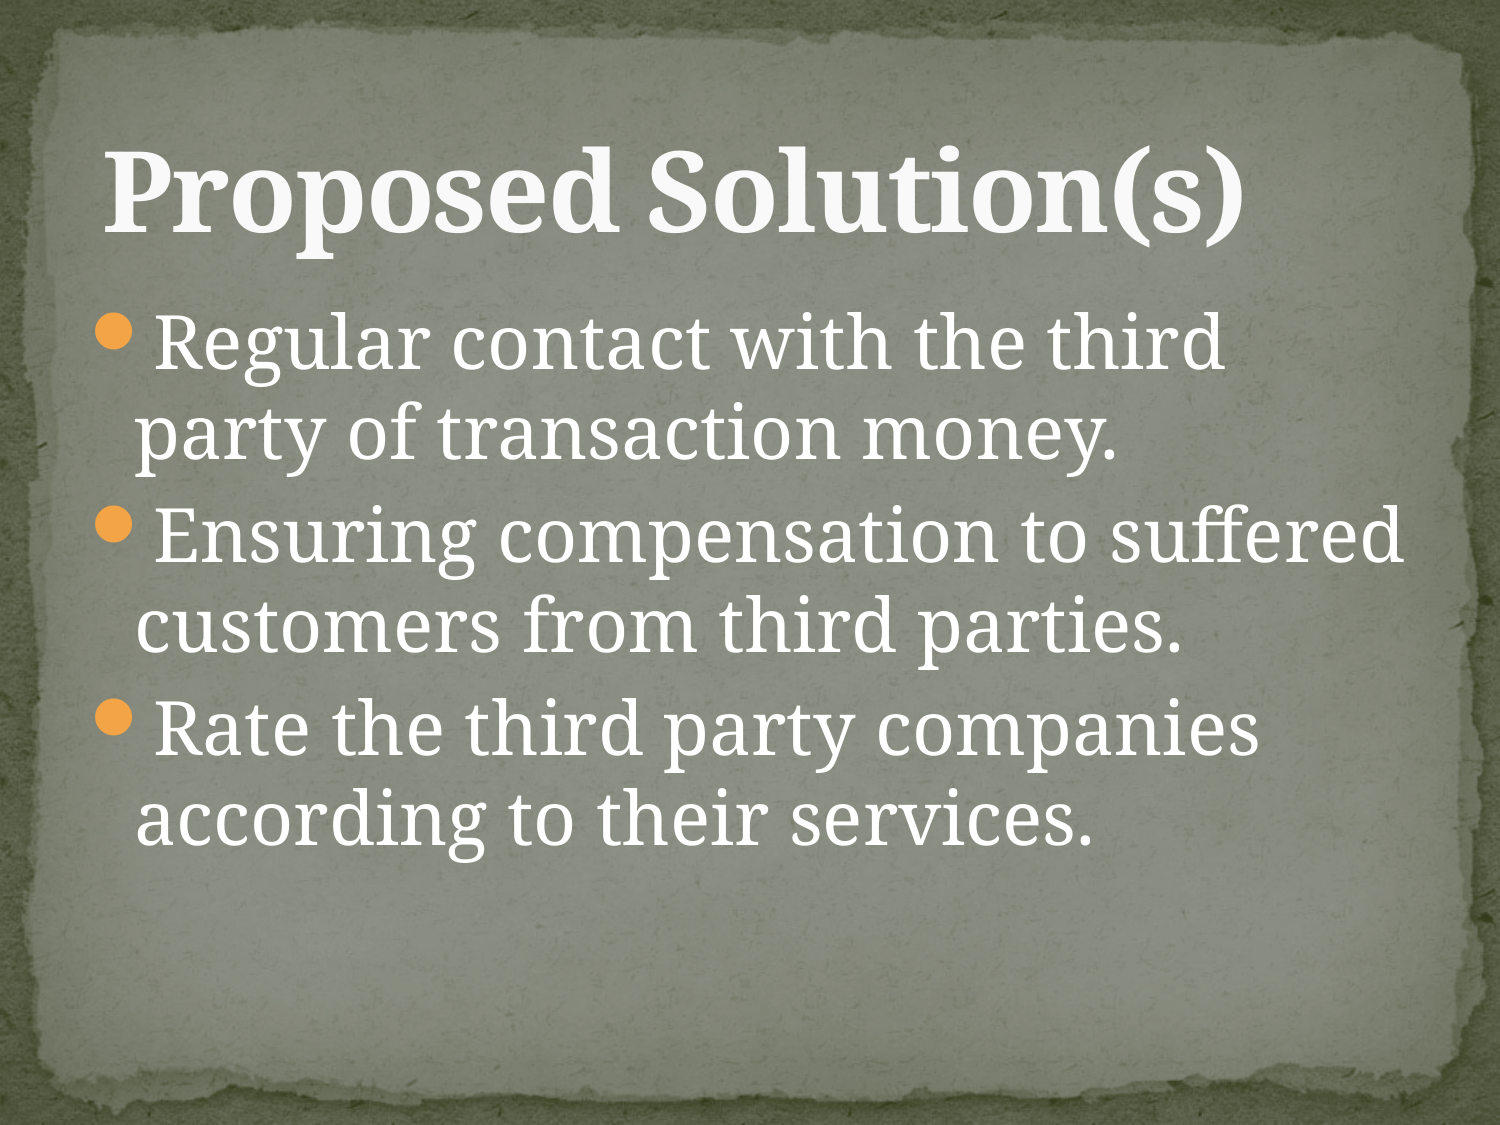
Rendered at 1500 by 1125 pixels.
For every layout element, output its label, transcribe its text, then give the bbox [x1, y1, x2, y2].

list Regular contact with the third party of transaction money. Ensuring compensation to suffered customers from third parties. Rate the third party companies according to their services. [75, 287, 1425, 1038]
title Proposed Solution(s) [87, 62, 1438, 263]
